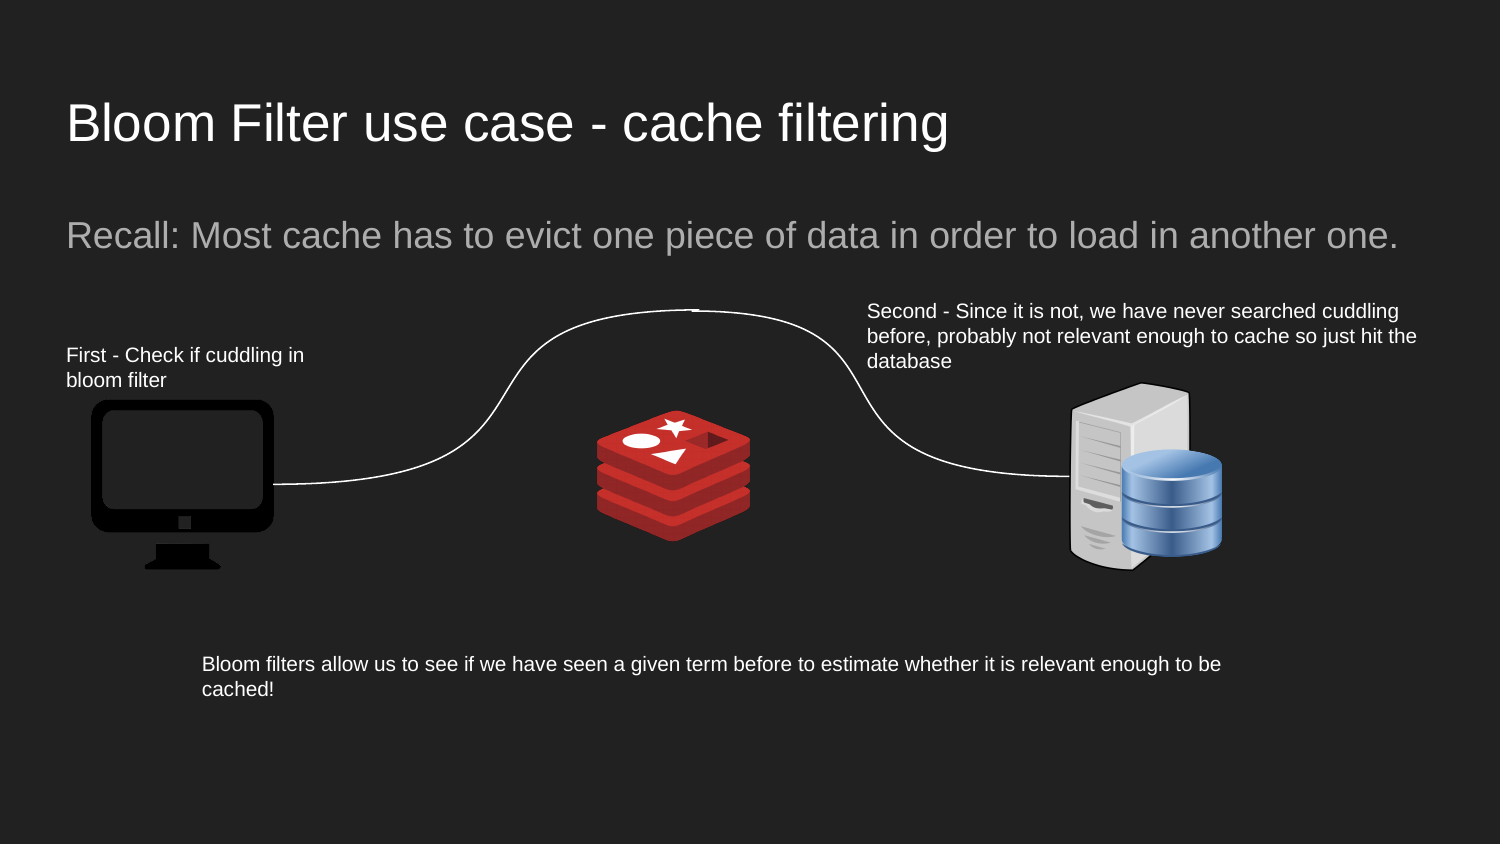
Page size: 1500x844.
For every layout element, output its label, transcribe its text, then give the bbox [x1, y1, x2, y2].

text_box Second - Since it is not, we have never searched cuddling before, probably not relevant enough to cache so just hit the database [851, 282, 1440, 388]
picture [1068, 382, 1222, 571]
picture [597, 477, 751, 543]
list Recall: Most cache has to evict one piece of data in order to load in another one. [51, 189, 1449, 288]
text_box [272, 309, 692, 485]
text_box First - Check if cuddling in bloom filter [51, 326, 267, 407]
title Bloom Filter use case - cache filtering [51, 72, 1449, 167]
picture [90, 398, 274, 570]
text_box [691, 310, 1070, 477]
text_box Bloom filters allow us to see if we have seen a given term before to estimate whether it is relevant enough to be cached! [186, 635, 1248, 716]
